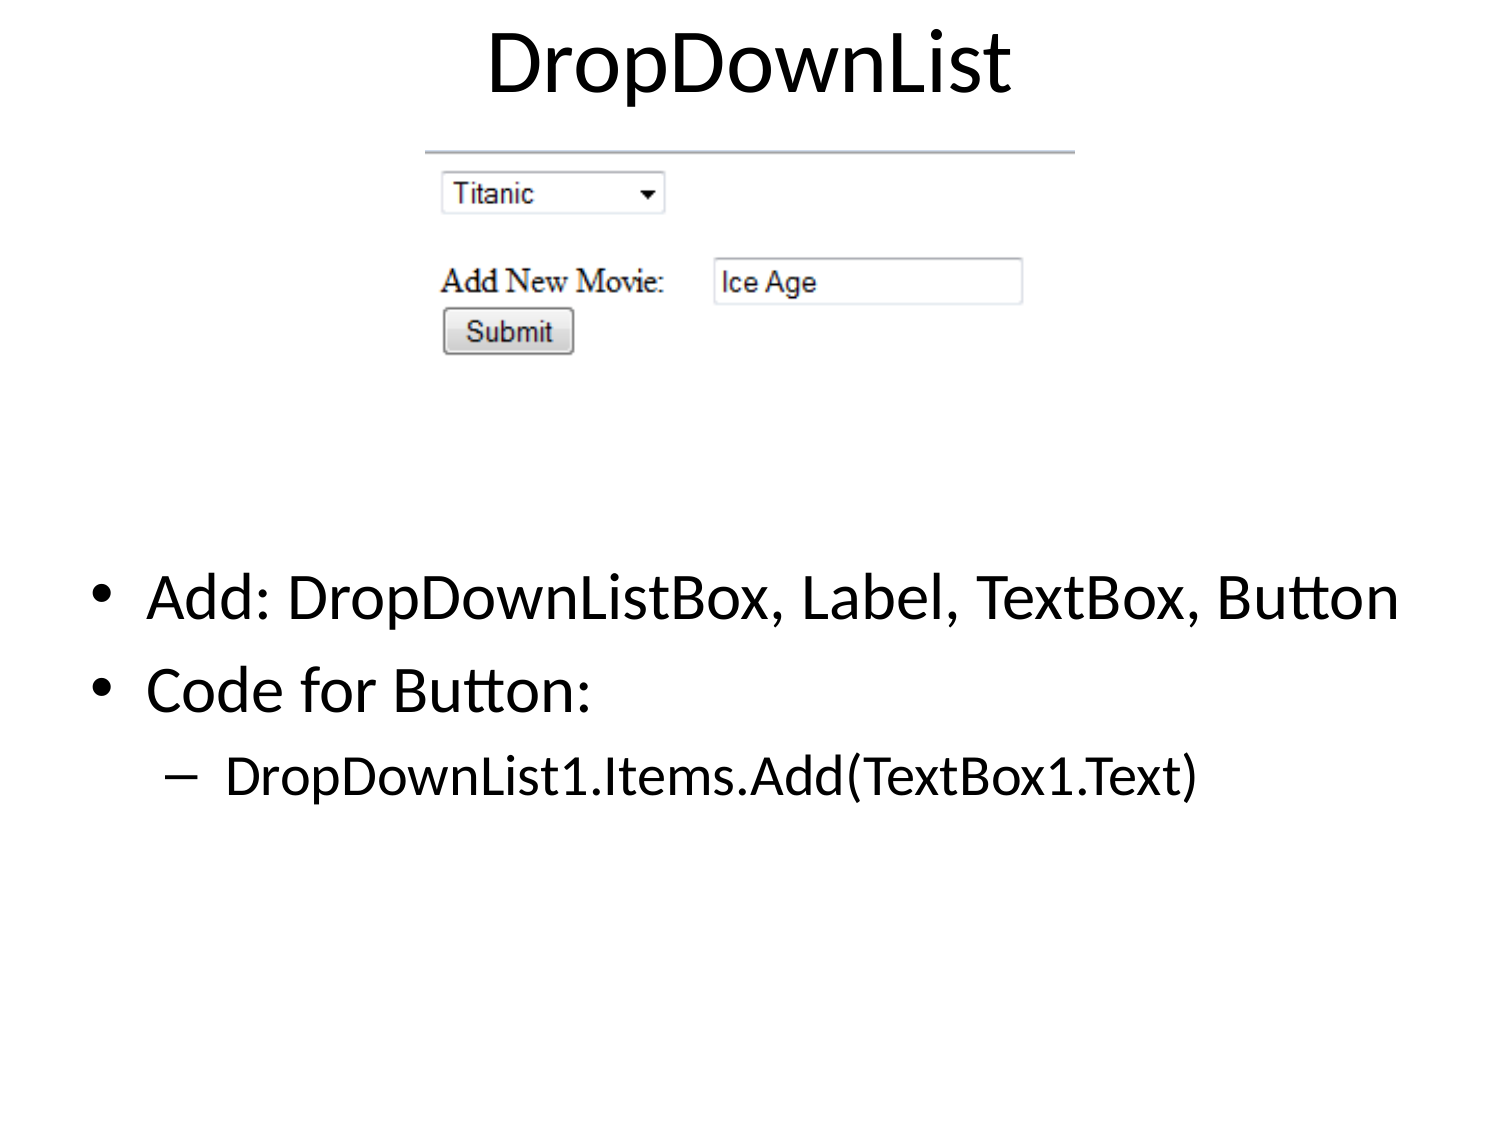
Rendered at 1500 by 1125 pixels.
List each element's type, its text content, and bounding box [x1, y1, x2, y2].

picture [424, 149, 1076, 426]
list Add: DropDownListBox, Label, TextBox, Button Code for Button: DropDownList1.Items.Add(TextBox1.Text) [75, 545, 1425, 925]
title DropDownList [75, 0, 1425, 150]
